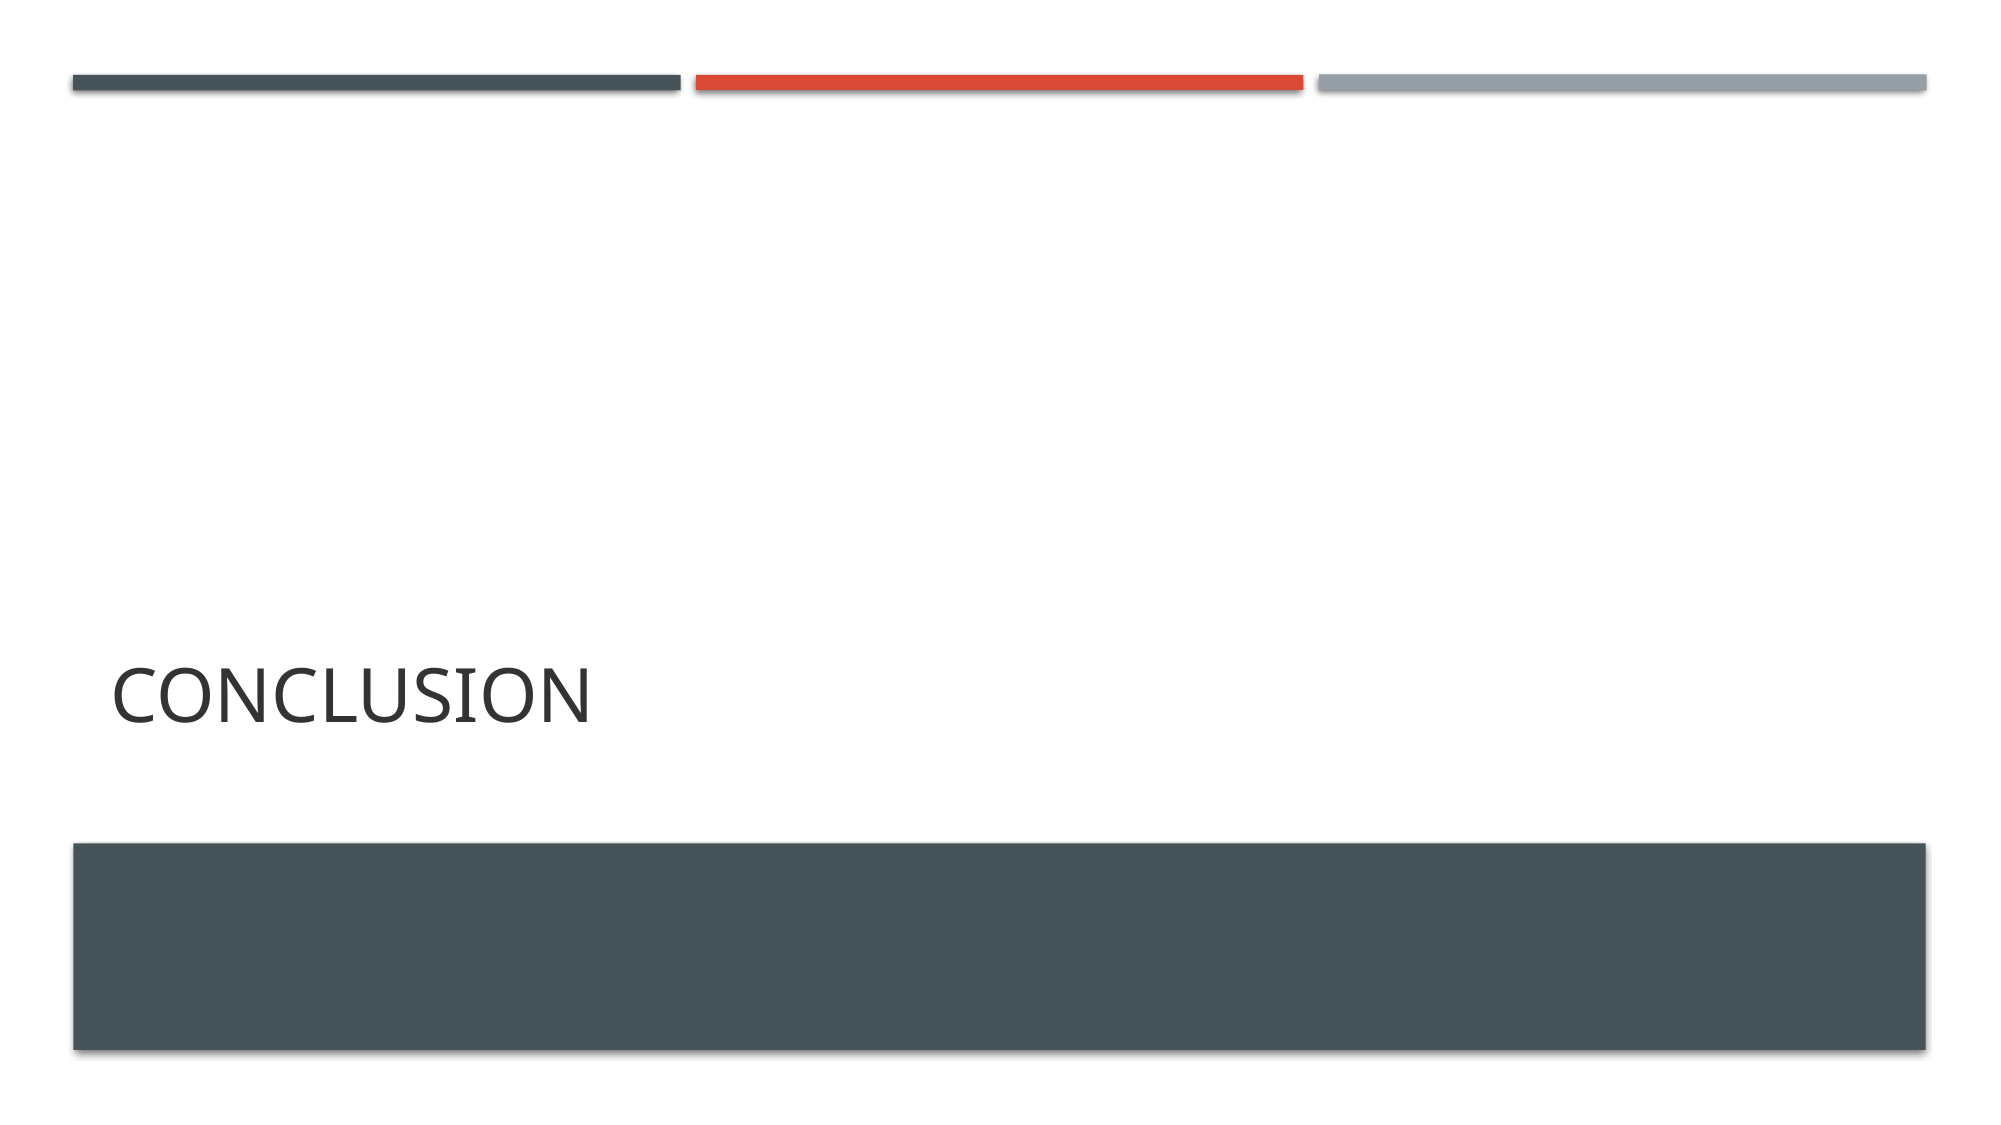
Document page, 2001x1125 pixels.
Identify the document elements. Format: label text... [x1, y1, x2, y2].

title Conclusion [95, 392, 1905, 745]
